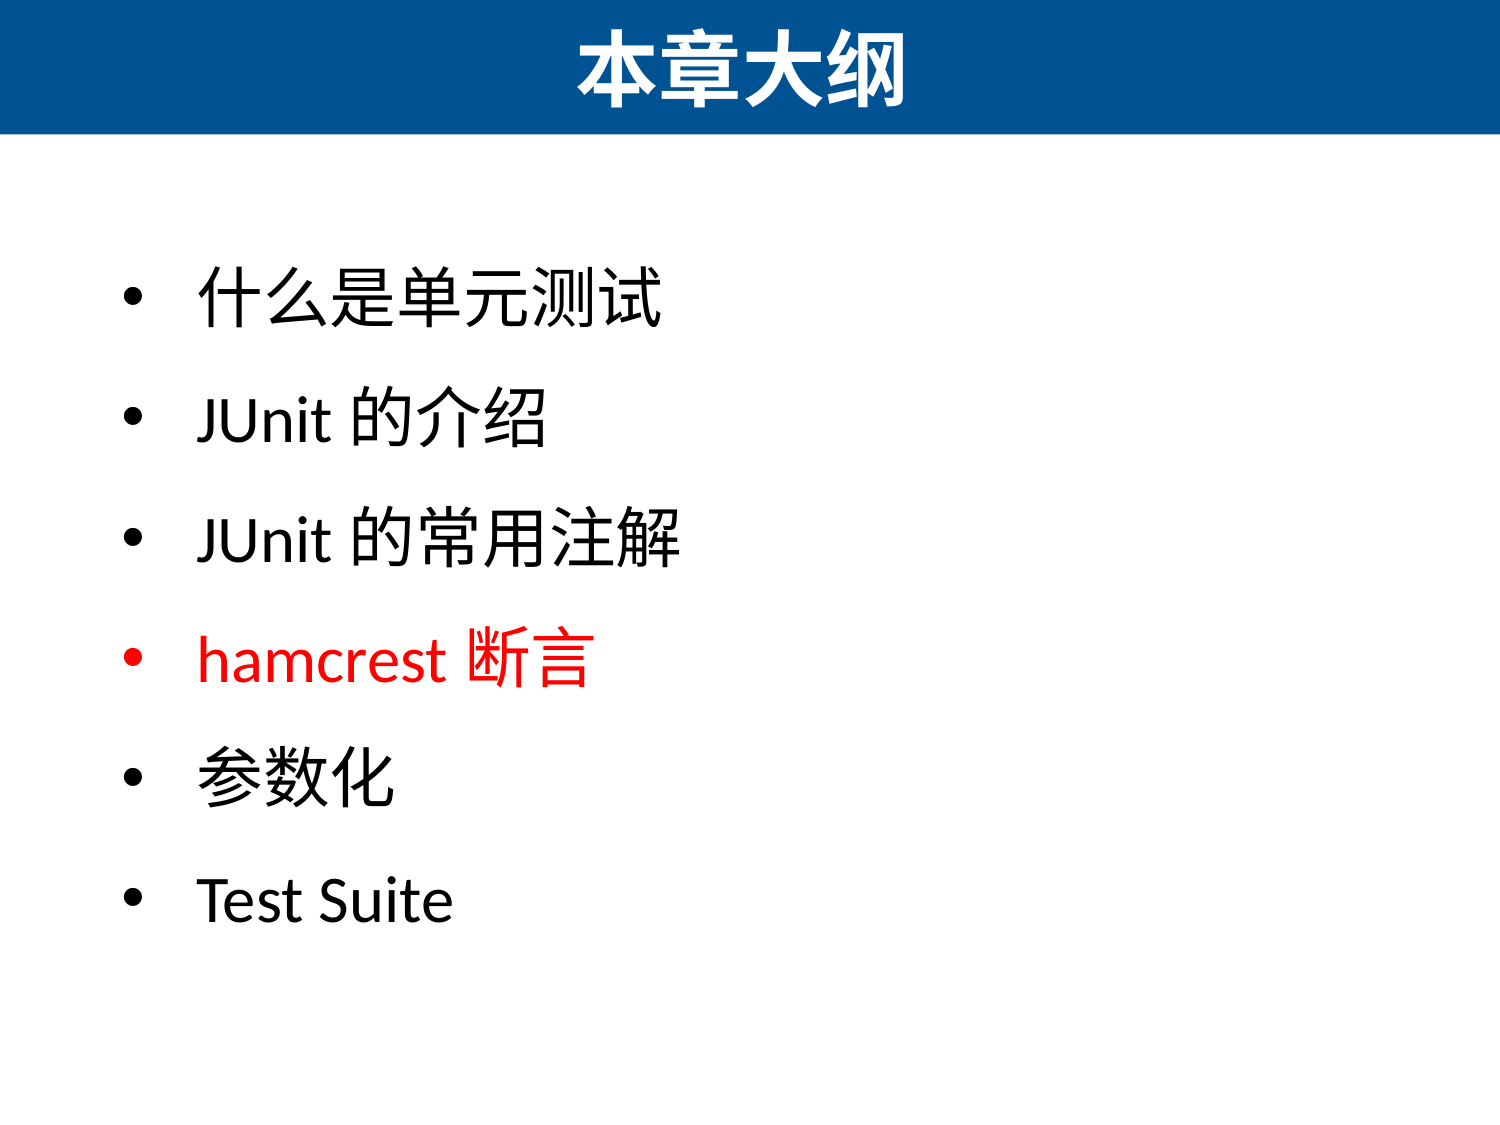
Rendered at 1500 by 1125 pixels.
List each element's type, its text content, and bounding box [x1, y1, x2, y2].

title 本章大纲 [2, 0, 1483, 135]
list 什么是单元测试 JUnit的介绍 JUnit的常用注解 hamcrest断言 参数化 Test Suite [88, 208, 1439, 951]
